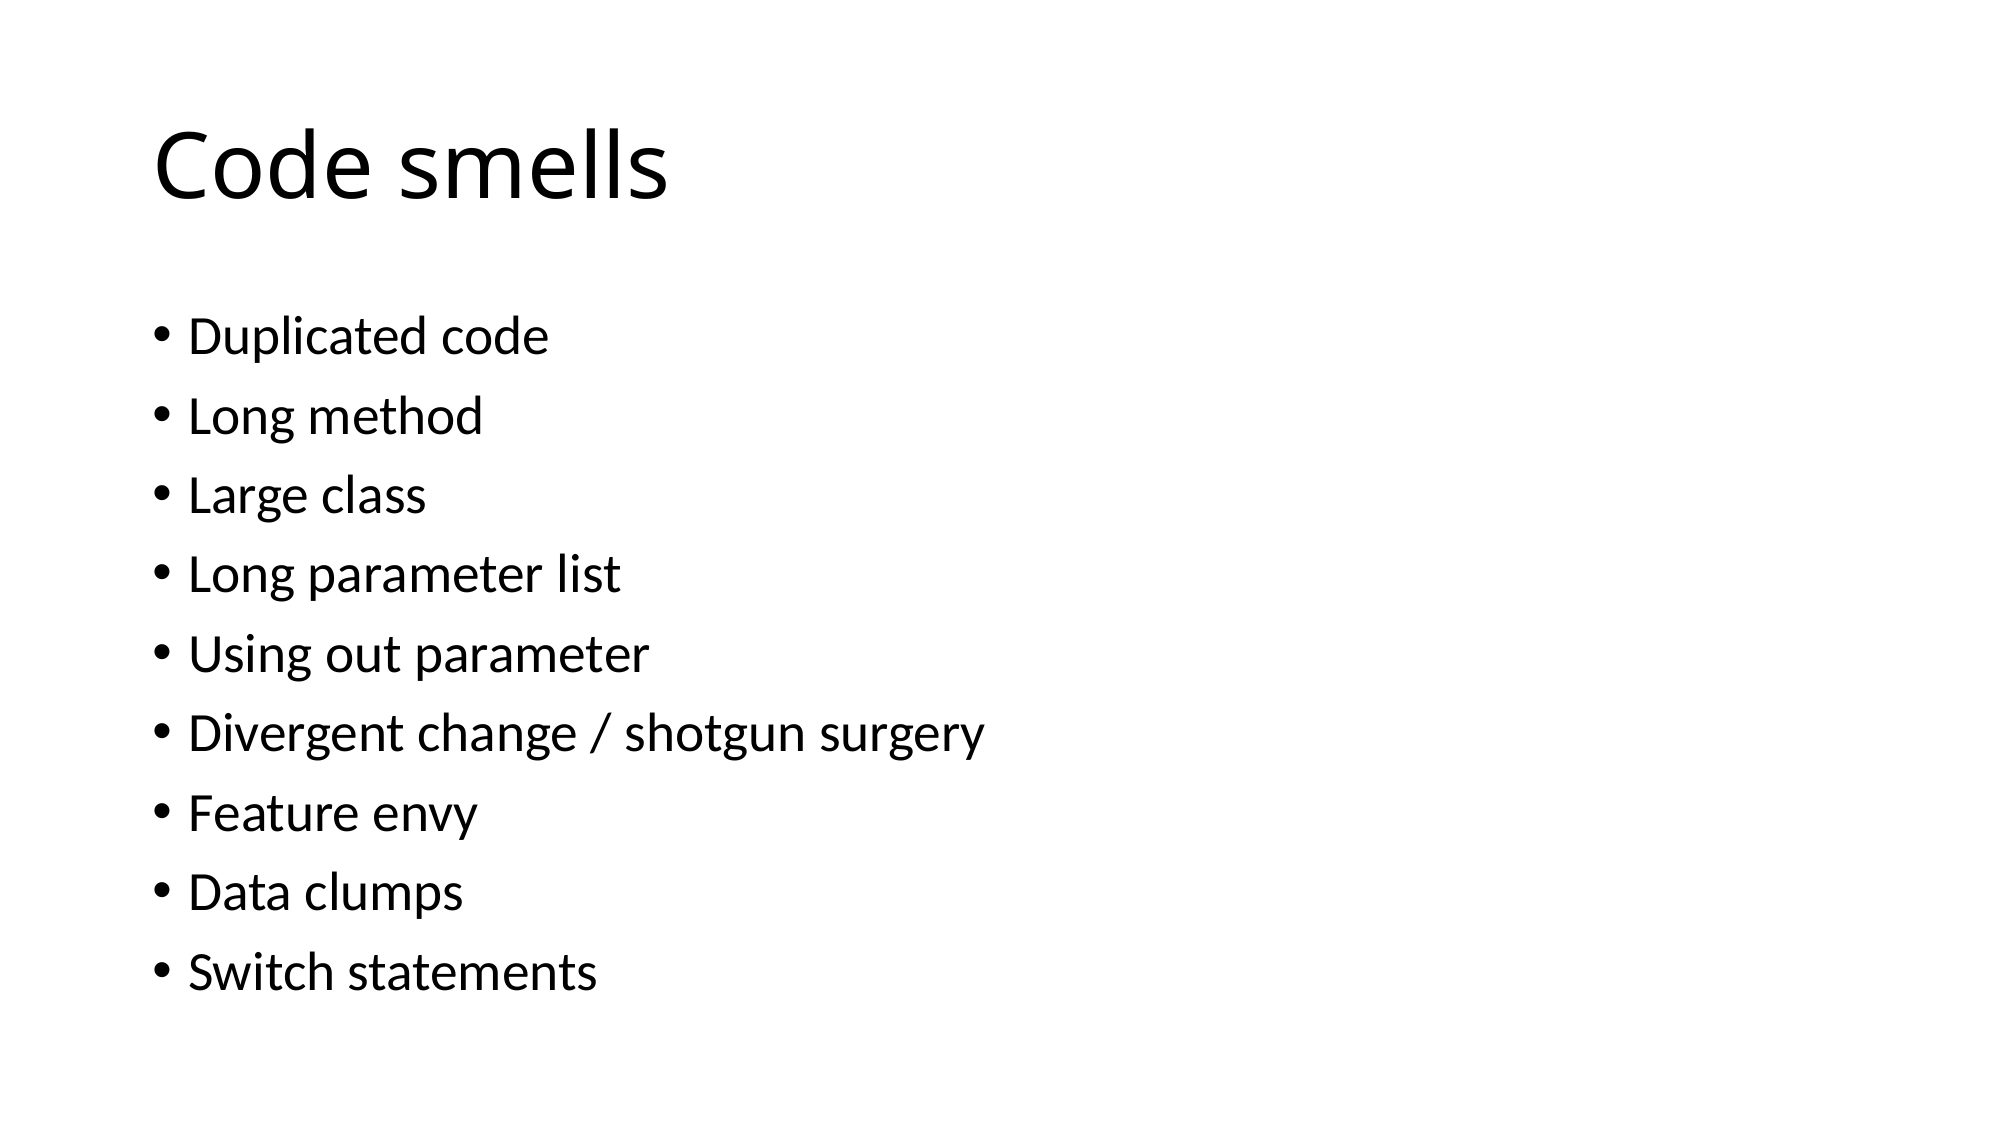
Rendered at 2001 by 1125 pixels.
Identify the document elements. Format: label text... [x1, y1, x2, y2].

title Code smells [137, 59, 1863, 278]
list Duplicated code Long method Large class Long parameter list Using out parameter Divergent change / shotgun surgery Feature envy Data clumps Switch statements [137, 299, 1863, 1014]
